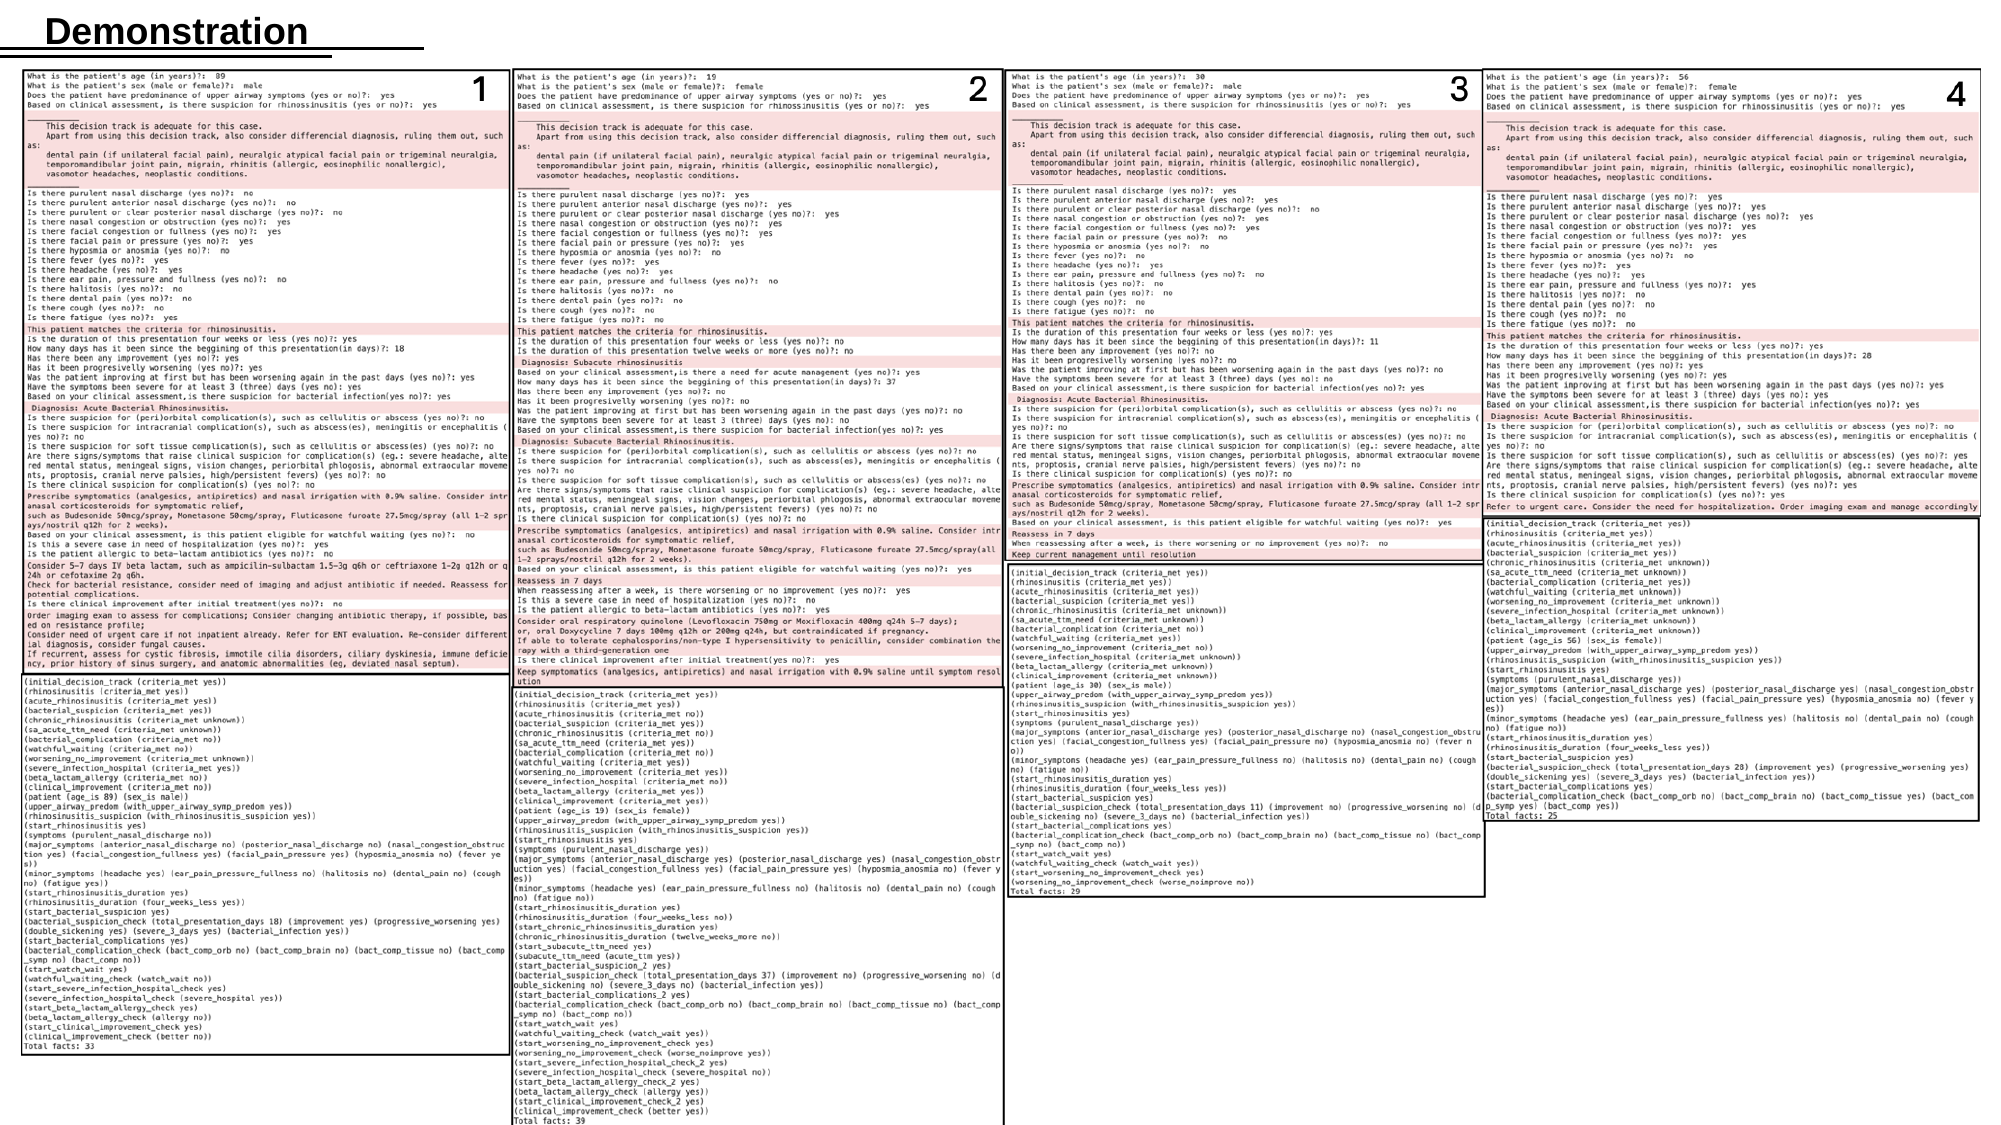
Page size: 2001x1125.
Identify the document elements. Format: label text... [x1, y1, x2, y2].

text_box Demonstration [29, 0, 1031, 60]
picture [20, 67, 1982, 1125]
